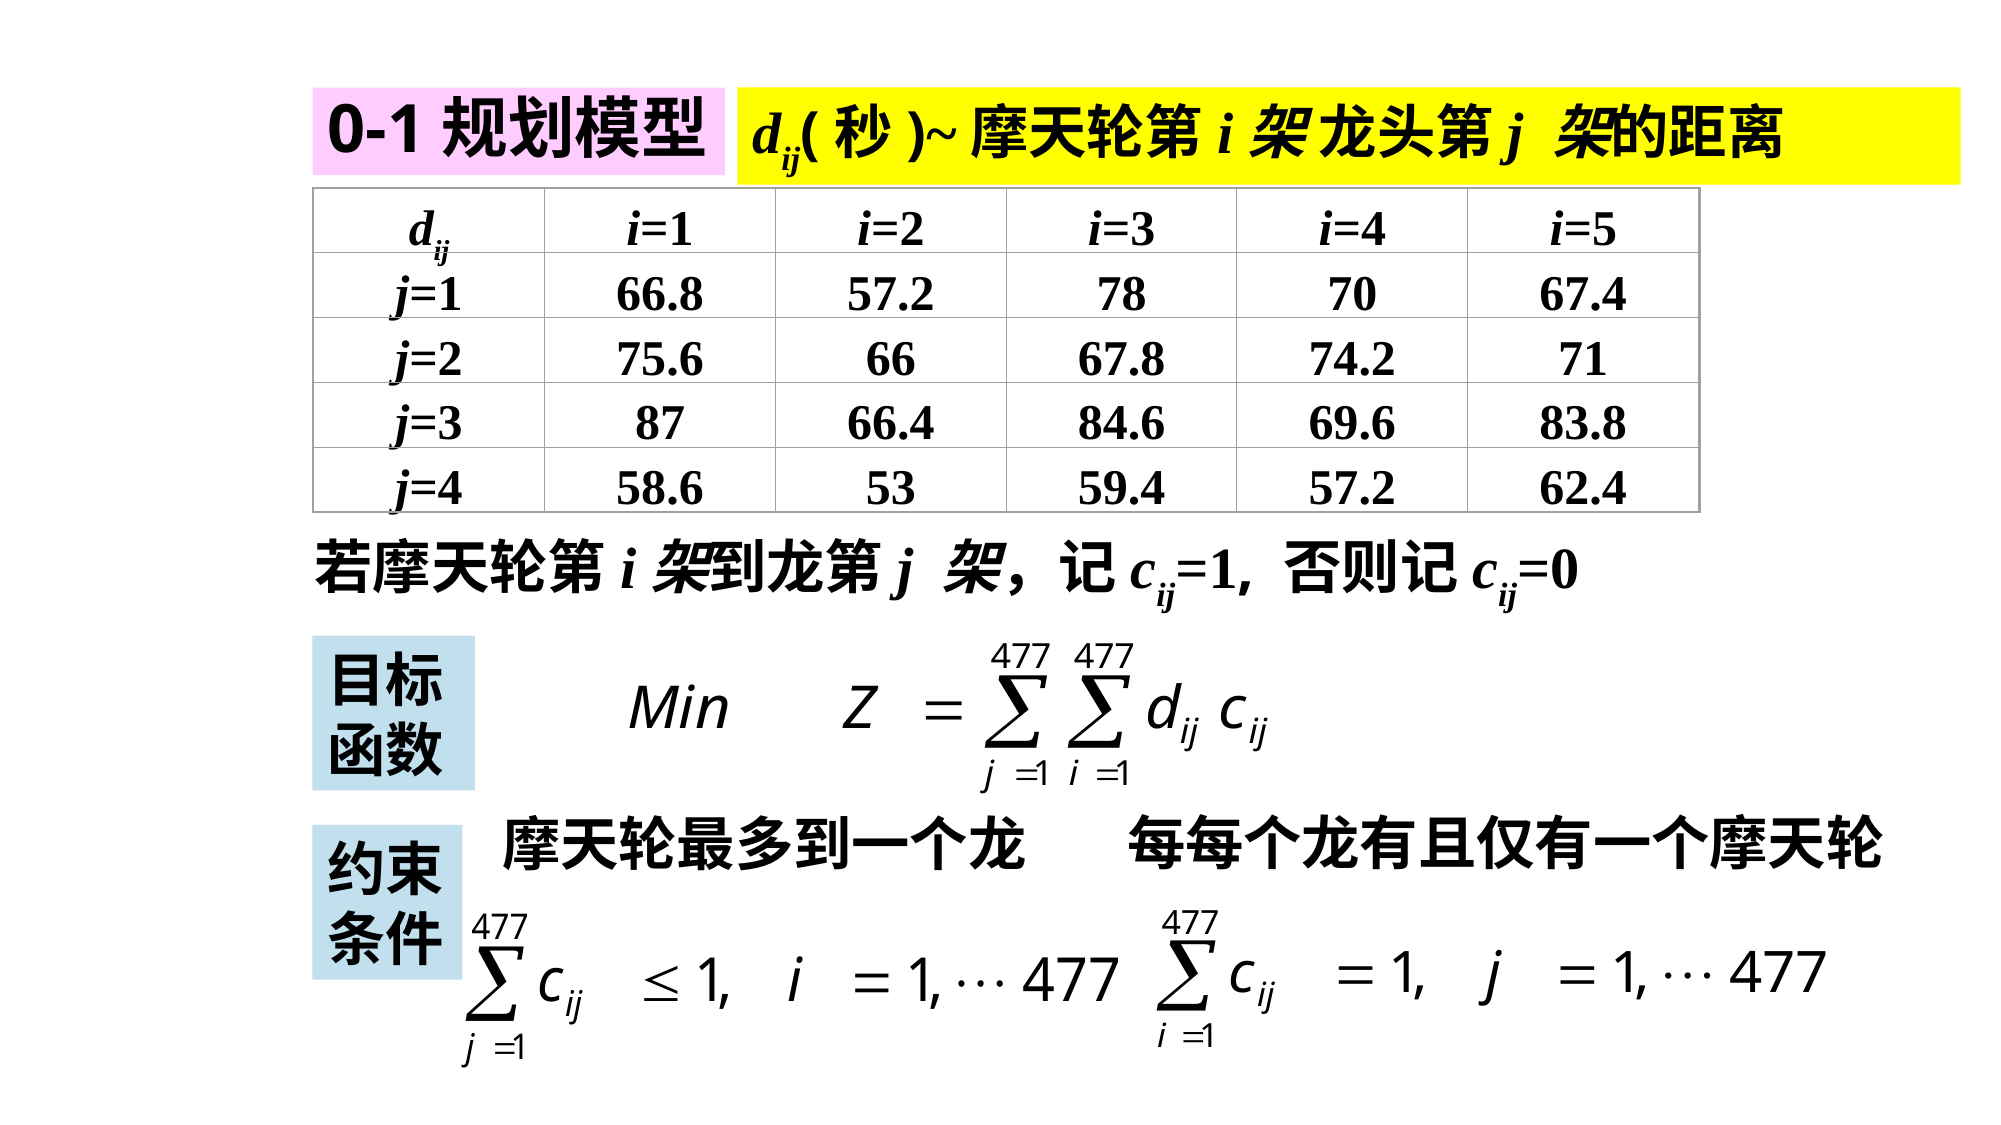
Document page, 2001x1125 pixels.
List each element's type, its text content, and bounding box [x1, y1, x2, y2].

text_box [457, 895, 1118, 1078]
text_box 摩天轮最多到一个龙 [487, 800, 1113, 885]
text_box dij(秒)~摩天轮第i架 龙头第j 架的距离 [737, 87, 1961, 185]
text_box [617, 624, 1307, 803]
text_box 目标函数 [312, 635, 475, 791]
text_box 约束条件 [312, 824, 463, 980]
text_box 若摩天轮第i架到龙第j 架，记cij=1, 否则记cij=0 [300, 523, 1697, 621]
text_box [312, 187, 1700, 513]
text_box 每每个龙有且仅有一个摩天轮 [1112, 798, 1929, 884]
title 0-1规划模型 [312, 87, 725, 175]
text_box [1147, 892, 1827, 1060]
